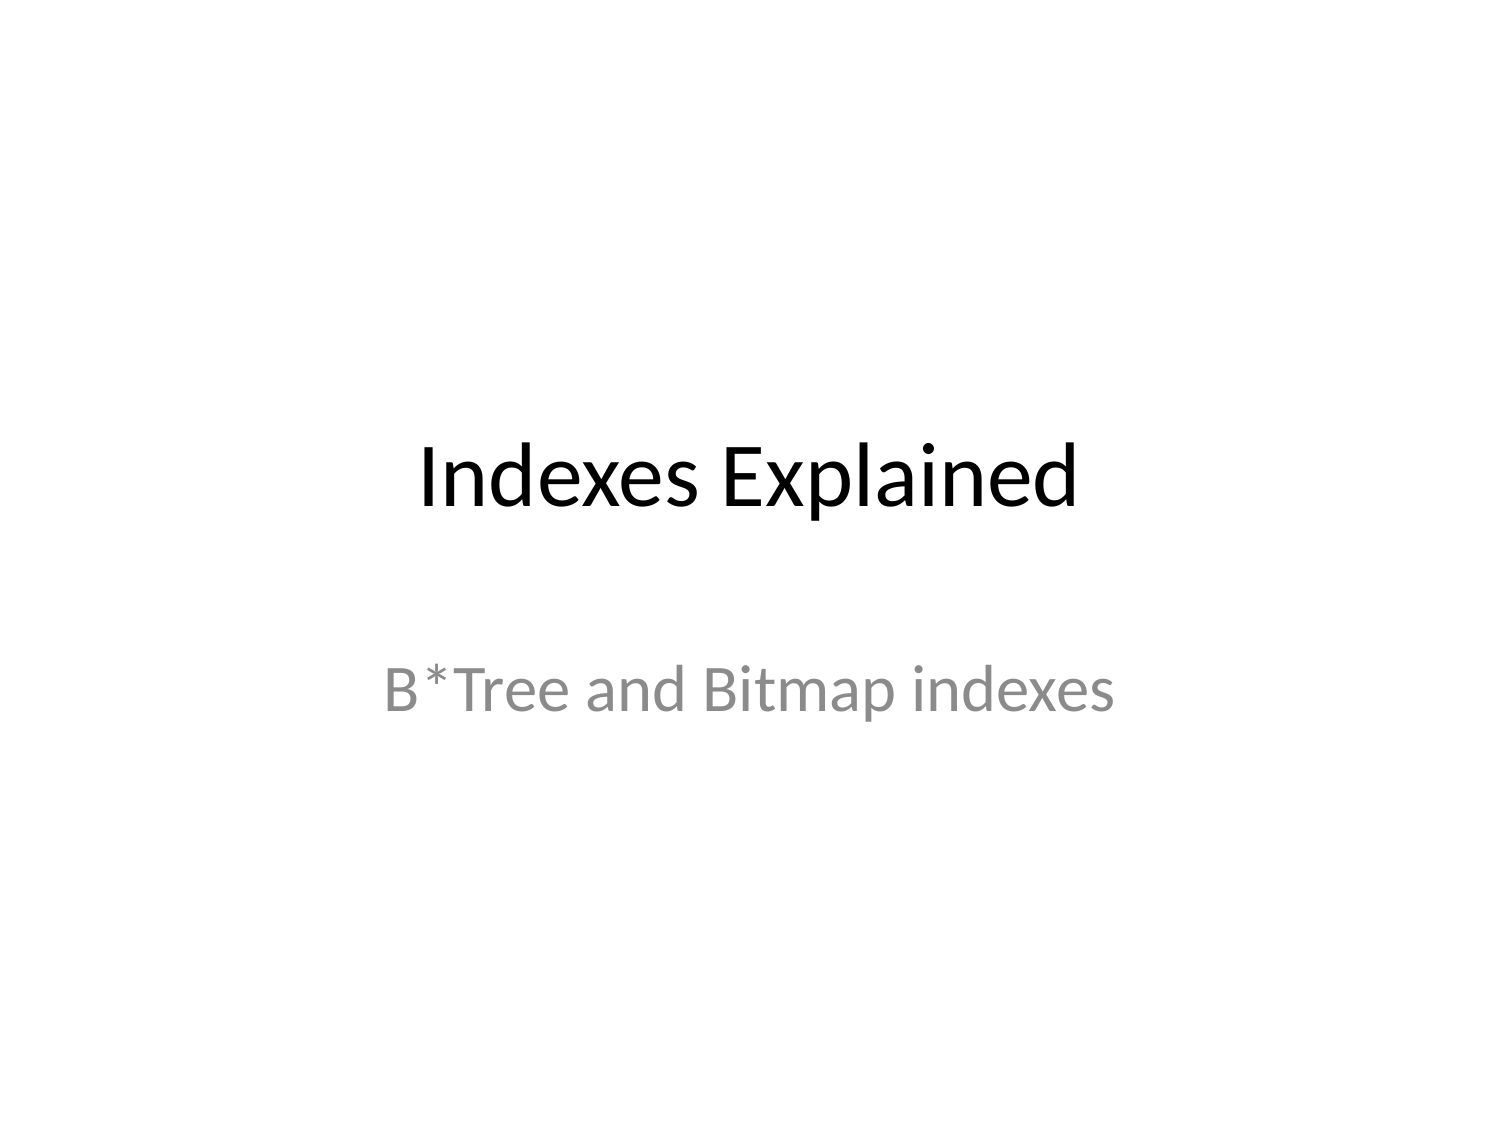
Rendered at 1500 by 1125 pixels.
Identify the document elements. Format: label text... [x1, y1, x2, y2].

title Indexes Explained [112, 349, 1388, 591]
subtitle B*Tree and Bitmap indexes [225, 637, 1275, 925]
